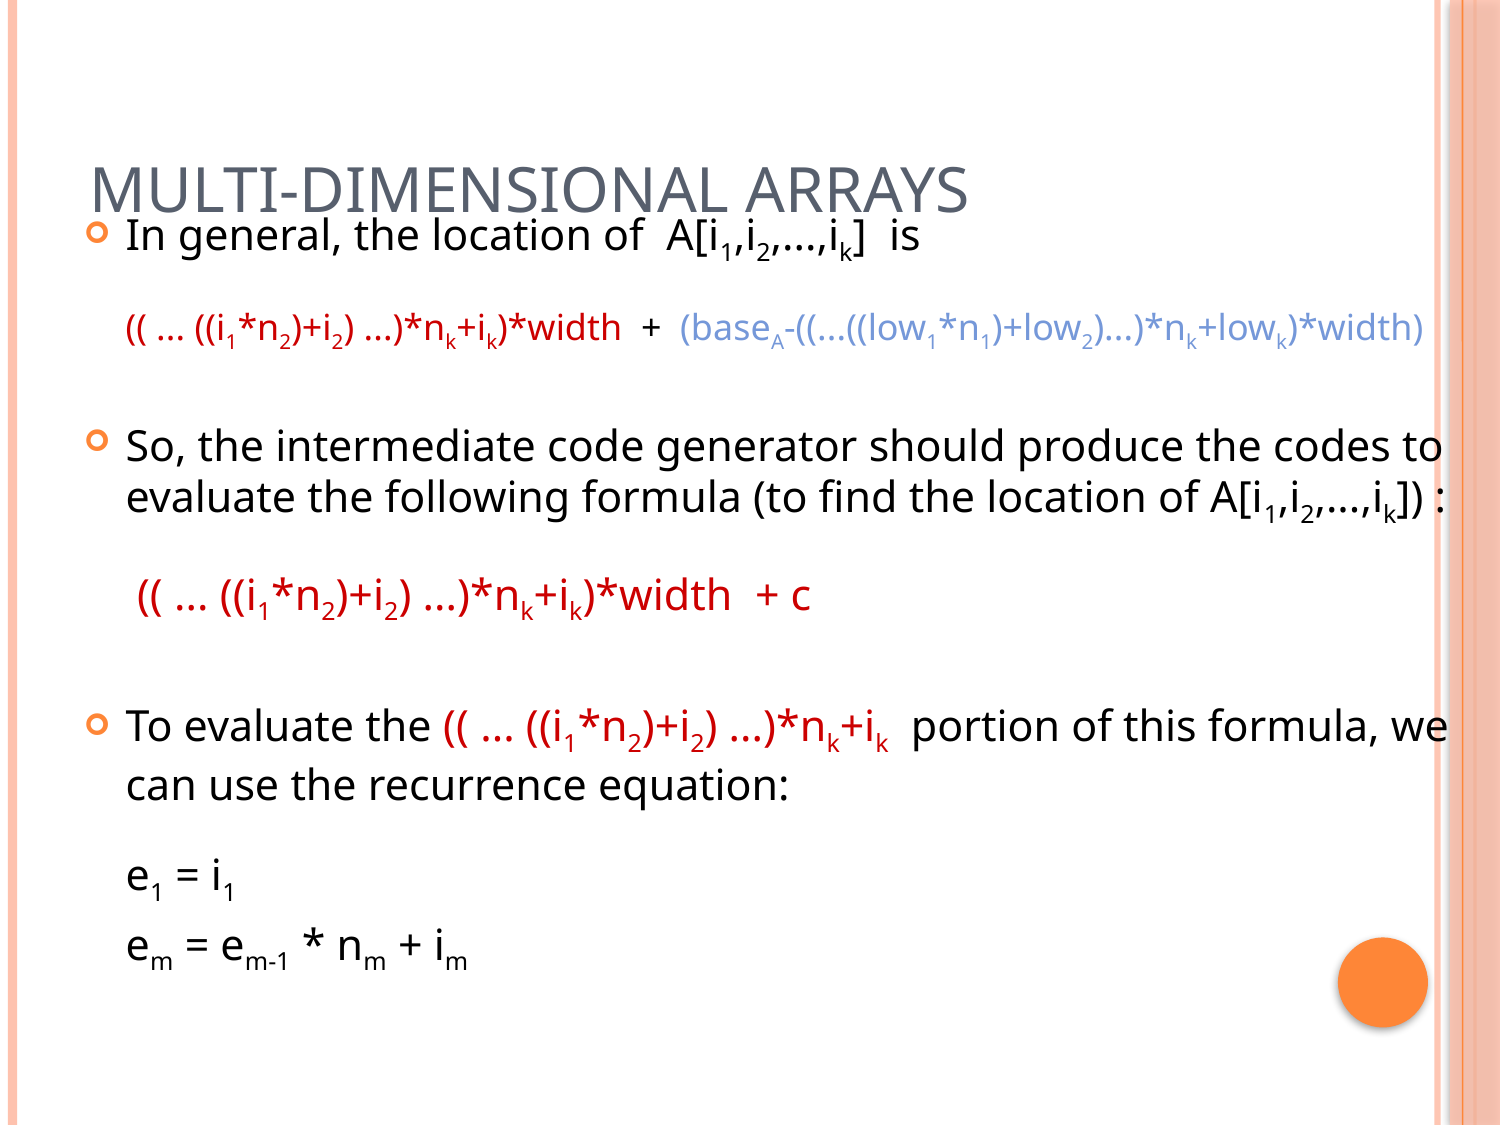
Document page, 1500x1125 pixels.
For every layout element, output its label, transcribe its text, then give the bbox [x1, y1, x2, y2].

slide_number 79 [1153, 1062, 1467, 1100]
title Multi-Dimensional Arrays [75, 45, 1300, 200]
list In general, the location of A[i1,i2,...,ik] is (( ... ((i1*n2)+i2) ...)*nk+ik)*width + (baseA-((...((low1*n1)+low2)...)*nk+lowk)*width) So, the intermediate code generator should produce the codes to evaluate the following formula (to find the location of A[i1,i2,...,ik]) : (( ... ((i1*n2)+i2) ...)*nk+ik)*width + c To evaluate the (( ... ((i1*n2)+i2) ...)*nk+ik portion of this formula, we can use the recurrence equation: e1 = i1 em = em-1 * nm + im [69, 200, 1466, 1038]
